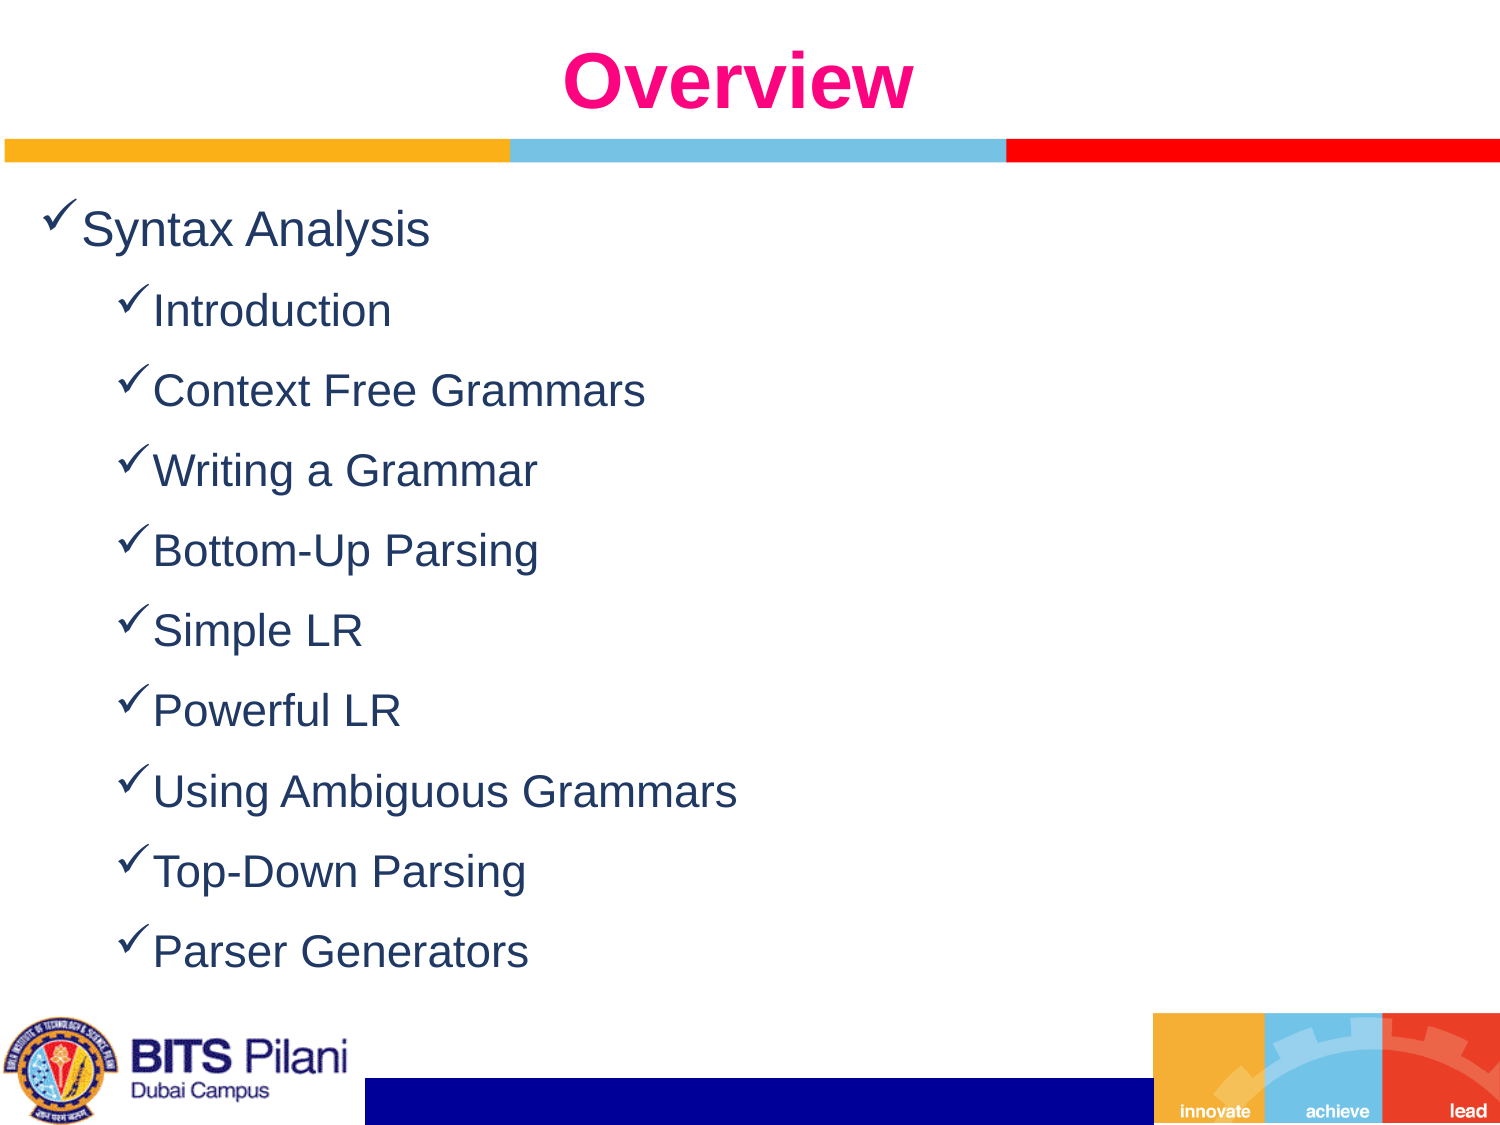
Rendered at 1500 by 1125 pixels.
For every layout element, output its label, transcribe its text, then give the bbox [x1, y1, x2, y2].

slide_number [600, 1071, 938, 1125]
list Syntax Analysis Introduction Context Free Grammars Writing a Grammar Bottom-Up Parsing Simple LR Powerful LR Using Ambiguous Grammars Top-Down Parsing Parser Generators [24, 188, 1463, 1013]
picture [3, 1016, 366, 1125]
picture [1153, 1013, 1500, 1123]
title Overview [20, 37, 1458, 138]
